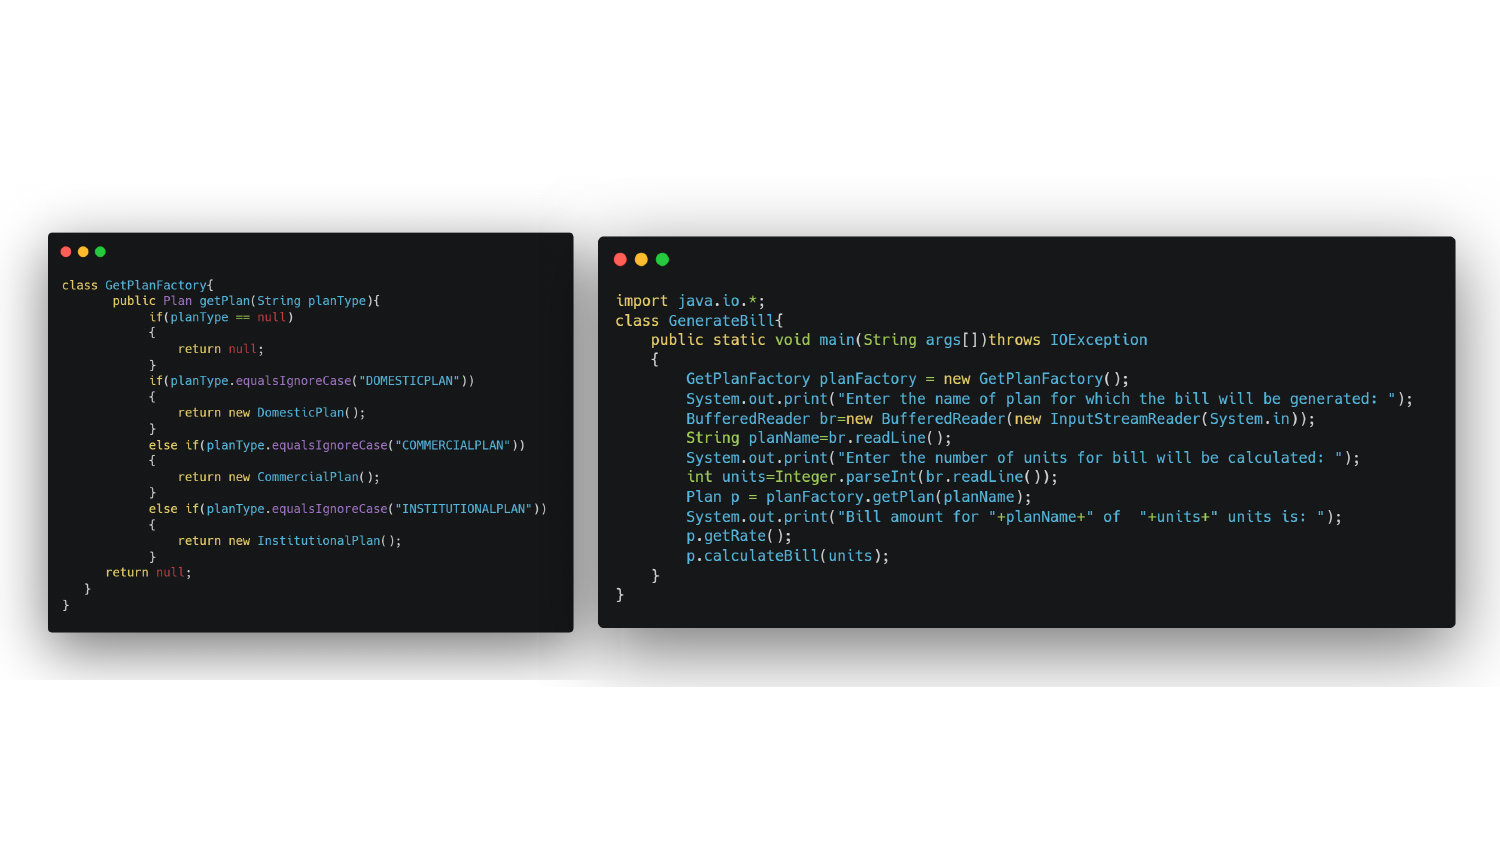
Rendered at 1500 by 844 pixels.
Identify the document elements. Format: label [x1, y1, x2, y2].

picture [0, 176, 1500, 687]
